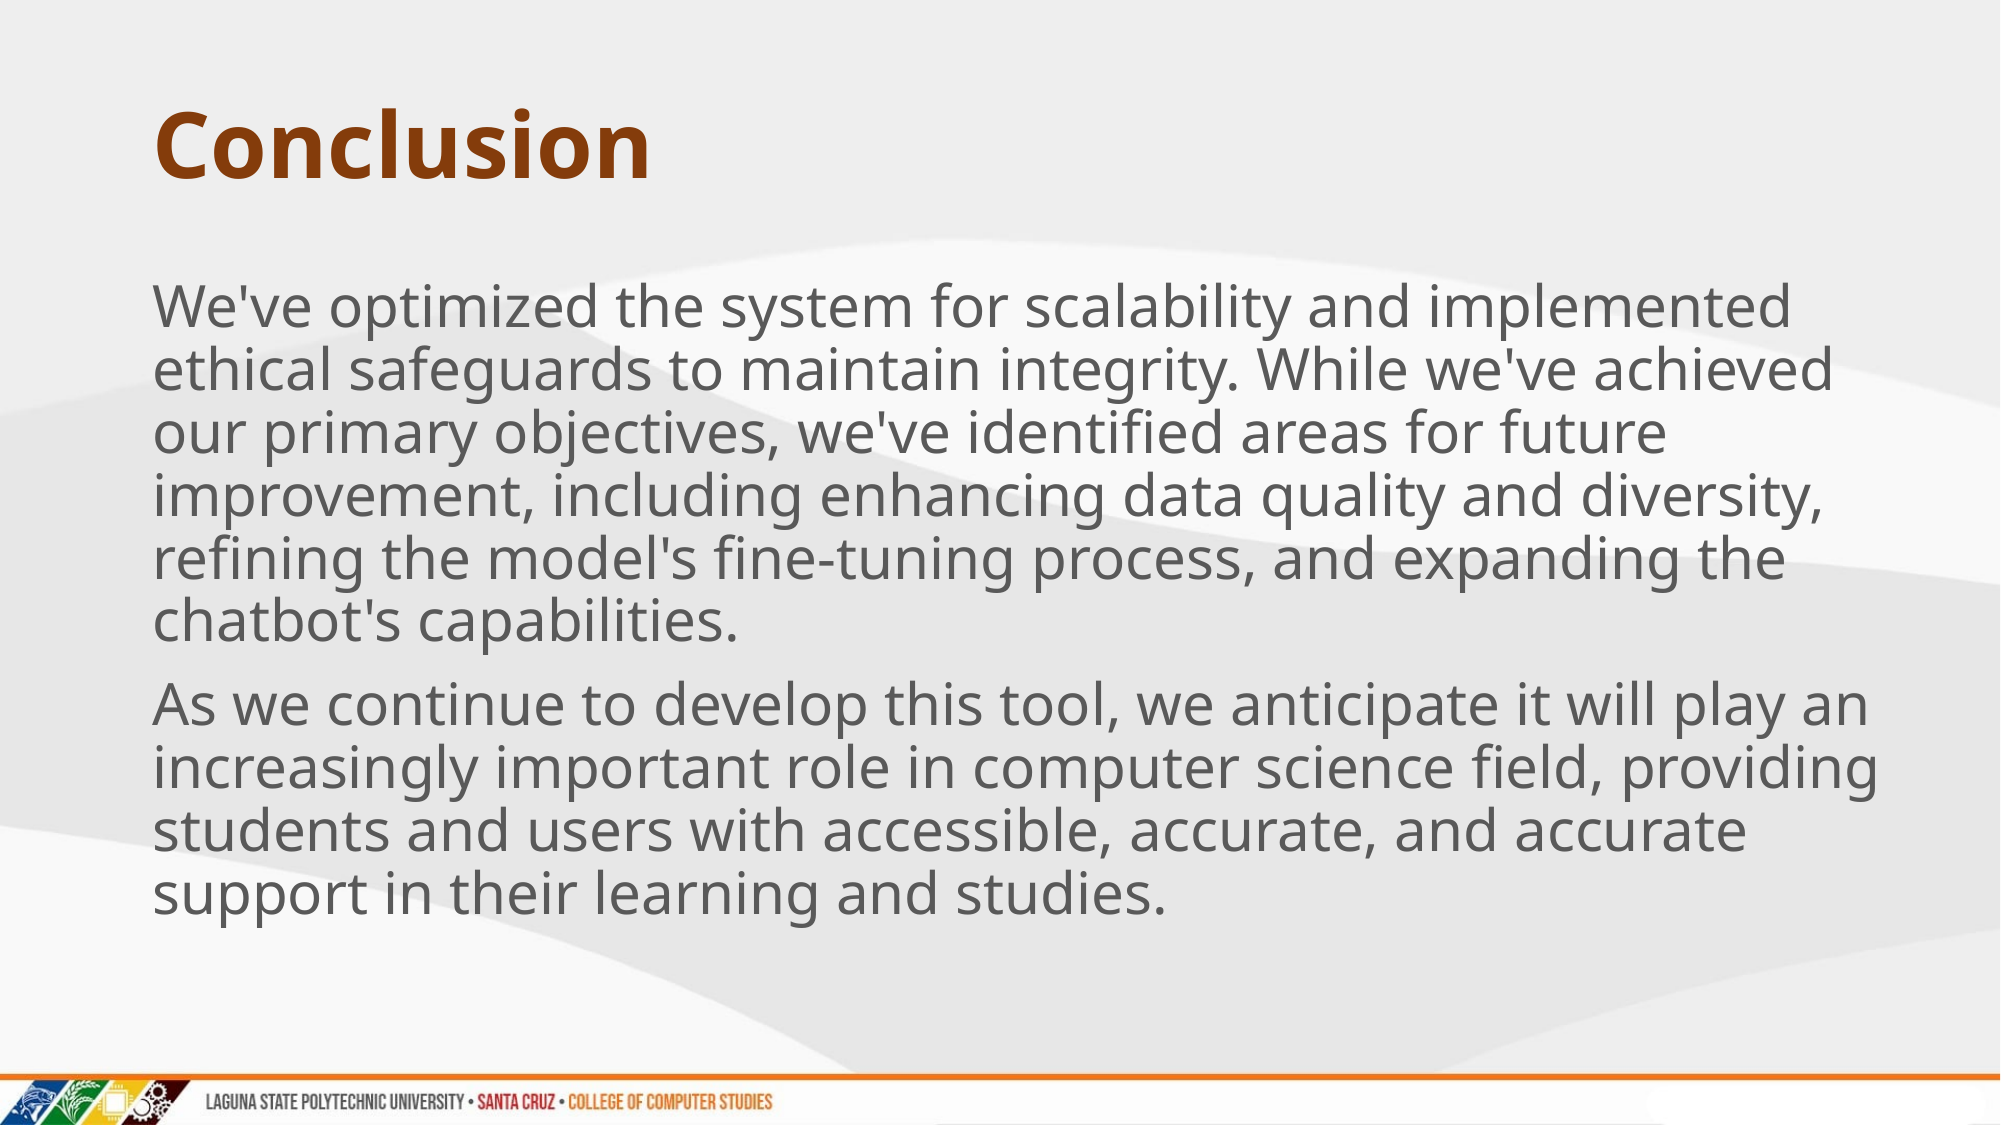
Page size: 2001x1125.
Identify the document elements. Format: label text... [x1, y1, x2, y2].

list We've optimized the system for scalability and implemented ethical safeguards to maintain integrity. While we've achieved our primary objectives, we've identified areas for future improvement, including enhancing data quality and diversity, refining the model's fine-tuning process, and expanding the chatbot's capabilities. As we continue to develop this tool, we anticipate it will play an increasingly important role in computer science field, providing students and users with accessible, accurate, and accurate support in their learning and studies. [137, 270, 1920, 1012]
picture [0, 0, 2001, 1125]
title Conclusion [137, 40, 1863, 259]
